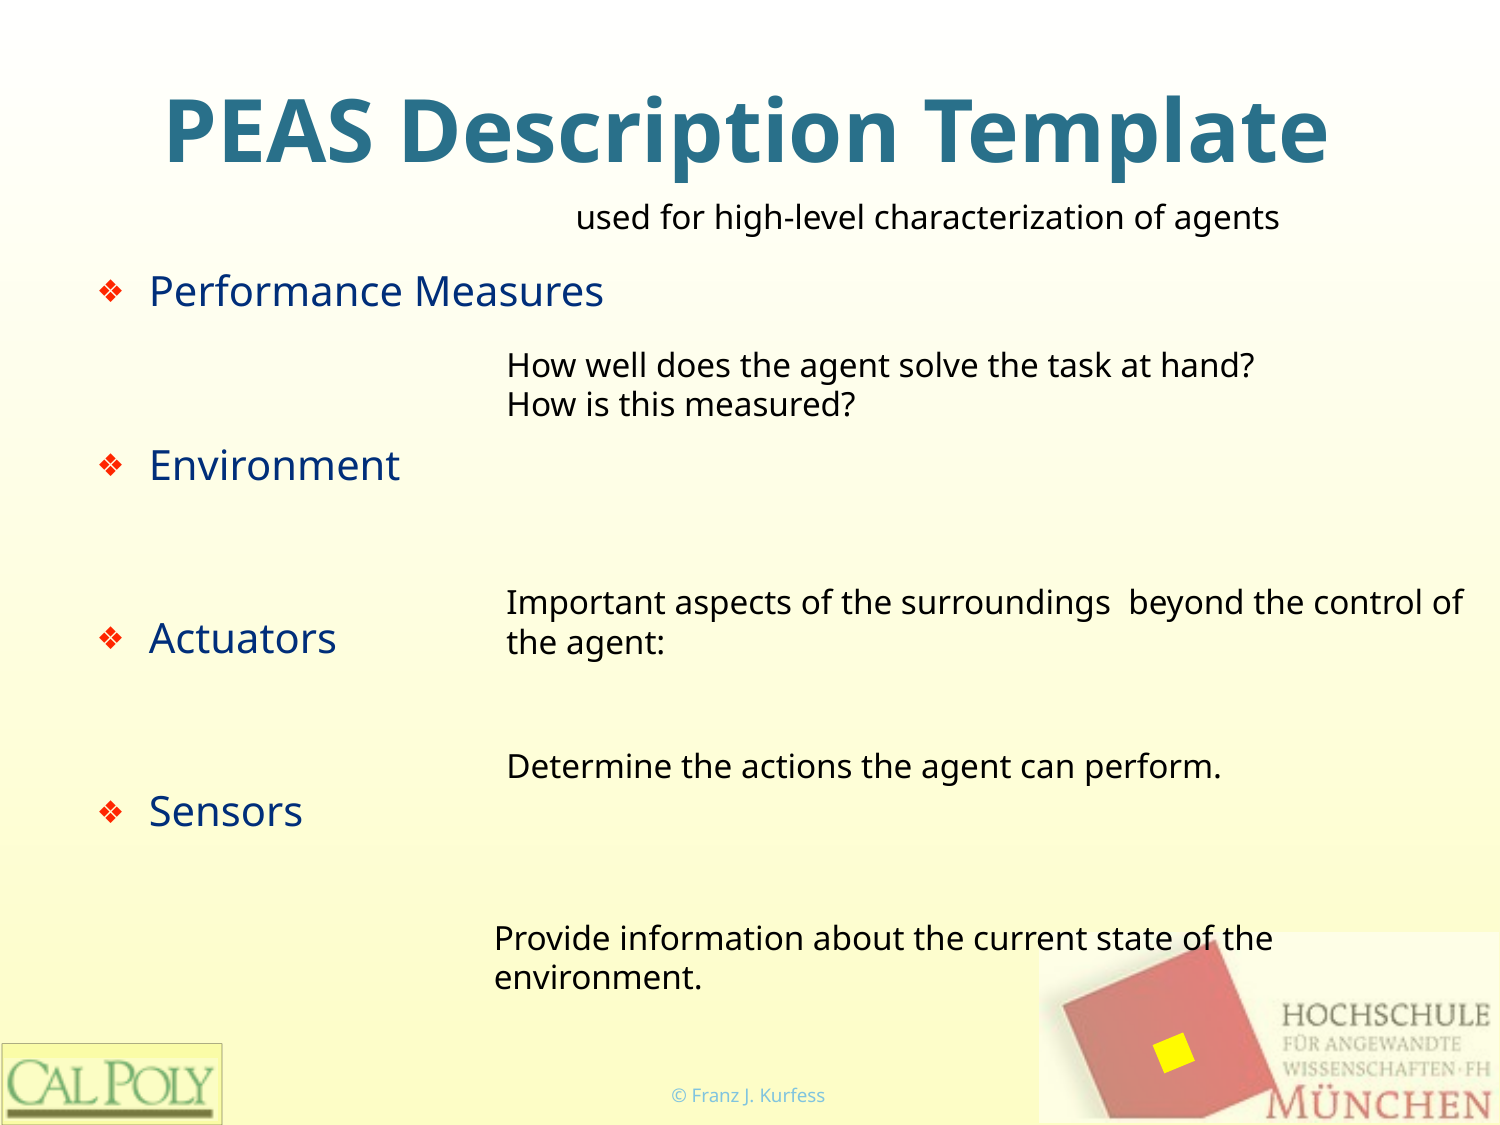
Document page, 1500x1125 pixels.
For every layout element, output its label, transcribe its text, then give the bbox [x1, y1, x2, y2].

text_box How well does the agent solve the task at hand? How is this measured? [500, 337, 1328, 430]
text_box Determine the actions the agent can perform. [500, 738, 1390, 791]
title PEAS Description Template [90, 0, 1410, 255]
text_box used for high-level characterization of agents [569, 189, 1288, 242]
text_box Important aspects of the surroundings beyond the control of the agent: [500, 574, 1500, 668]
text_box Provide information about the current state of the environment. [487, 910, 1377, 1003]
list Performance Measures Environment Actuators Sensors [90, 264, 1410, 1049]
slide_number [1152, 1032, 1196, 1074]
